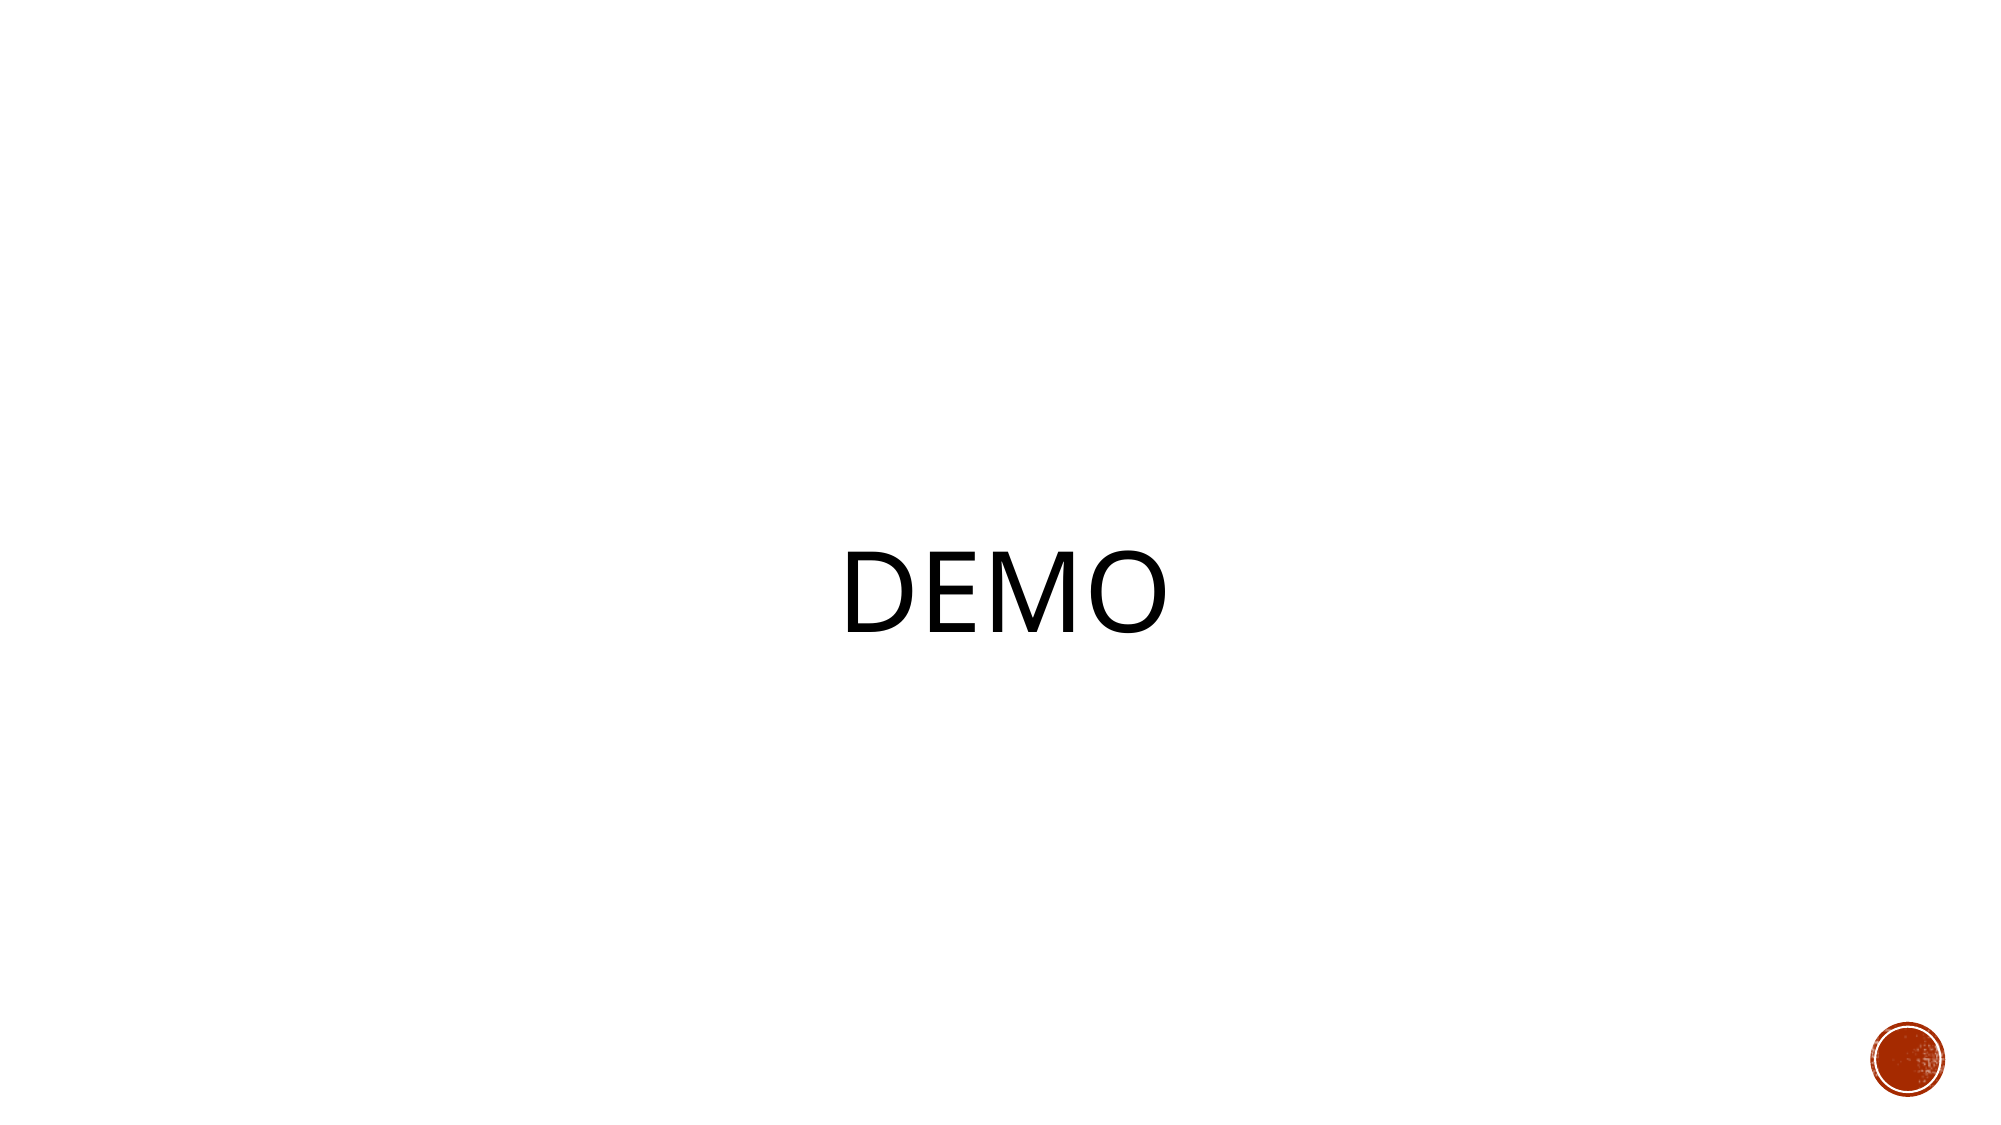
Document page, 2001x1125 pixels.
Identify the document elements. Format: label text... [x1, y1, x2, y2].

title DEMO [179, 464, 1830, 729]
